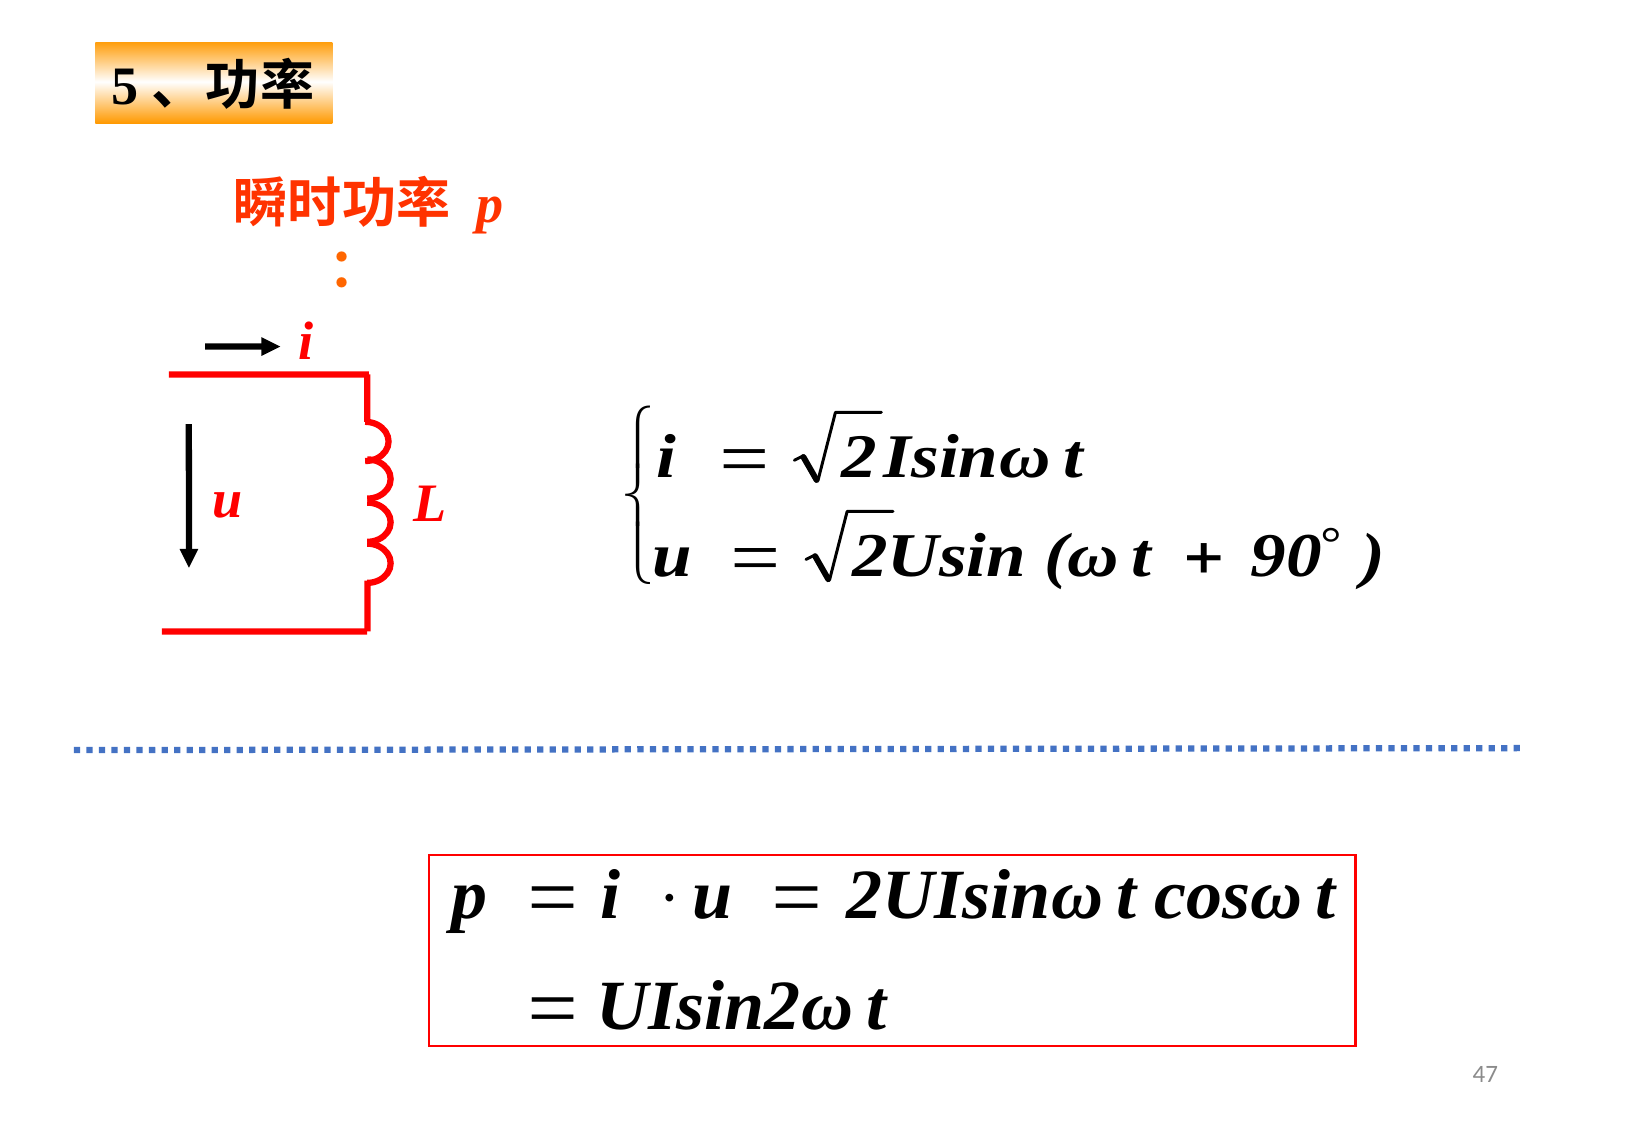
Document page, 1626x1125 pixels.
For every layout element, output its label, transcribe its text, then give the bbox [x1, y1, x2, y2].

text_box 5、功率 [95, 42, 333, 124]
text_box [161, 296, 464, 632]
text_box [609, 391, 1395, 603]
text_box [430, 856, 1355, 1045]
text_box 瞬时功率 p ： [161, 160, 550, 306]
slide_number 47 [1147, 1042, 1514, 1103]
